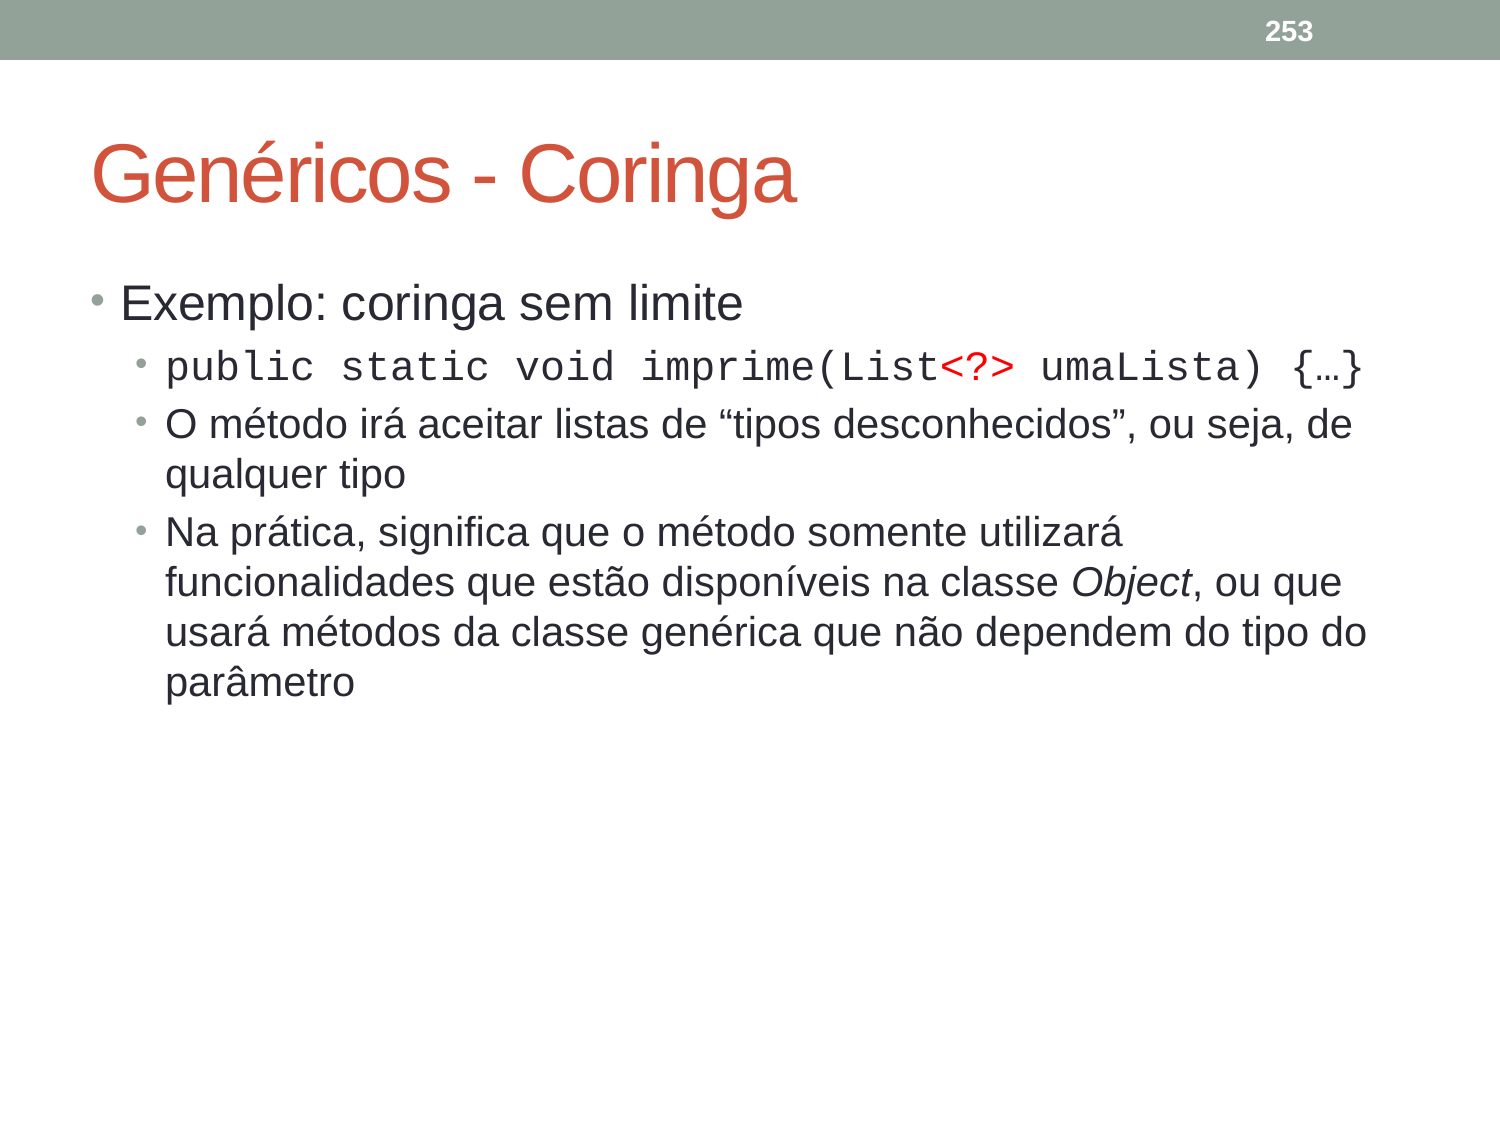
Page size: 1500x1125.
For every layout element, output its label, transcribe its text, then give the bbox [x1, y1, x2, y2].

title Genéricos - Coringa [75, 87, 1425, 250]
slide_number 253 [1250, 3, 1425, 57]
list Exemplo: coringa sem limite public static void imprime(List<?> umaLista) {…} O método irá aceitar listas de “tipos desconhecidos”, ou seja, de qualquer tipo Na prática, significa que o método somente utilizará funcionalidades que estão disponíveis na classe Object, ou que usará métodos da classe genérica que não dependem do tipo do parâmetro [75, 262, 1425, 1063]
